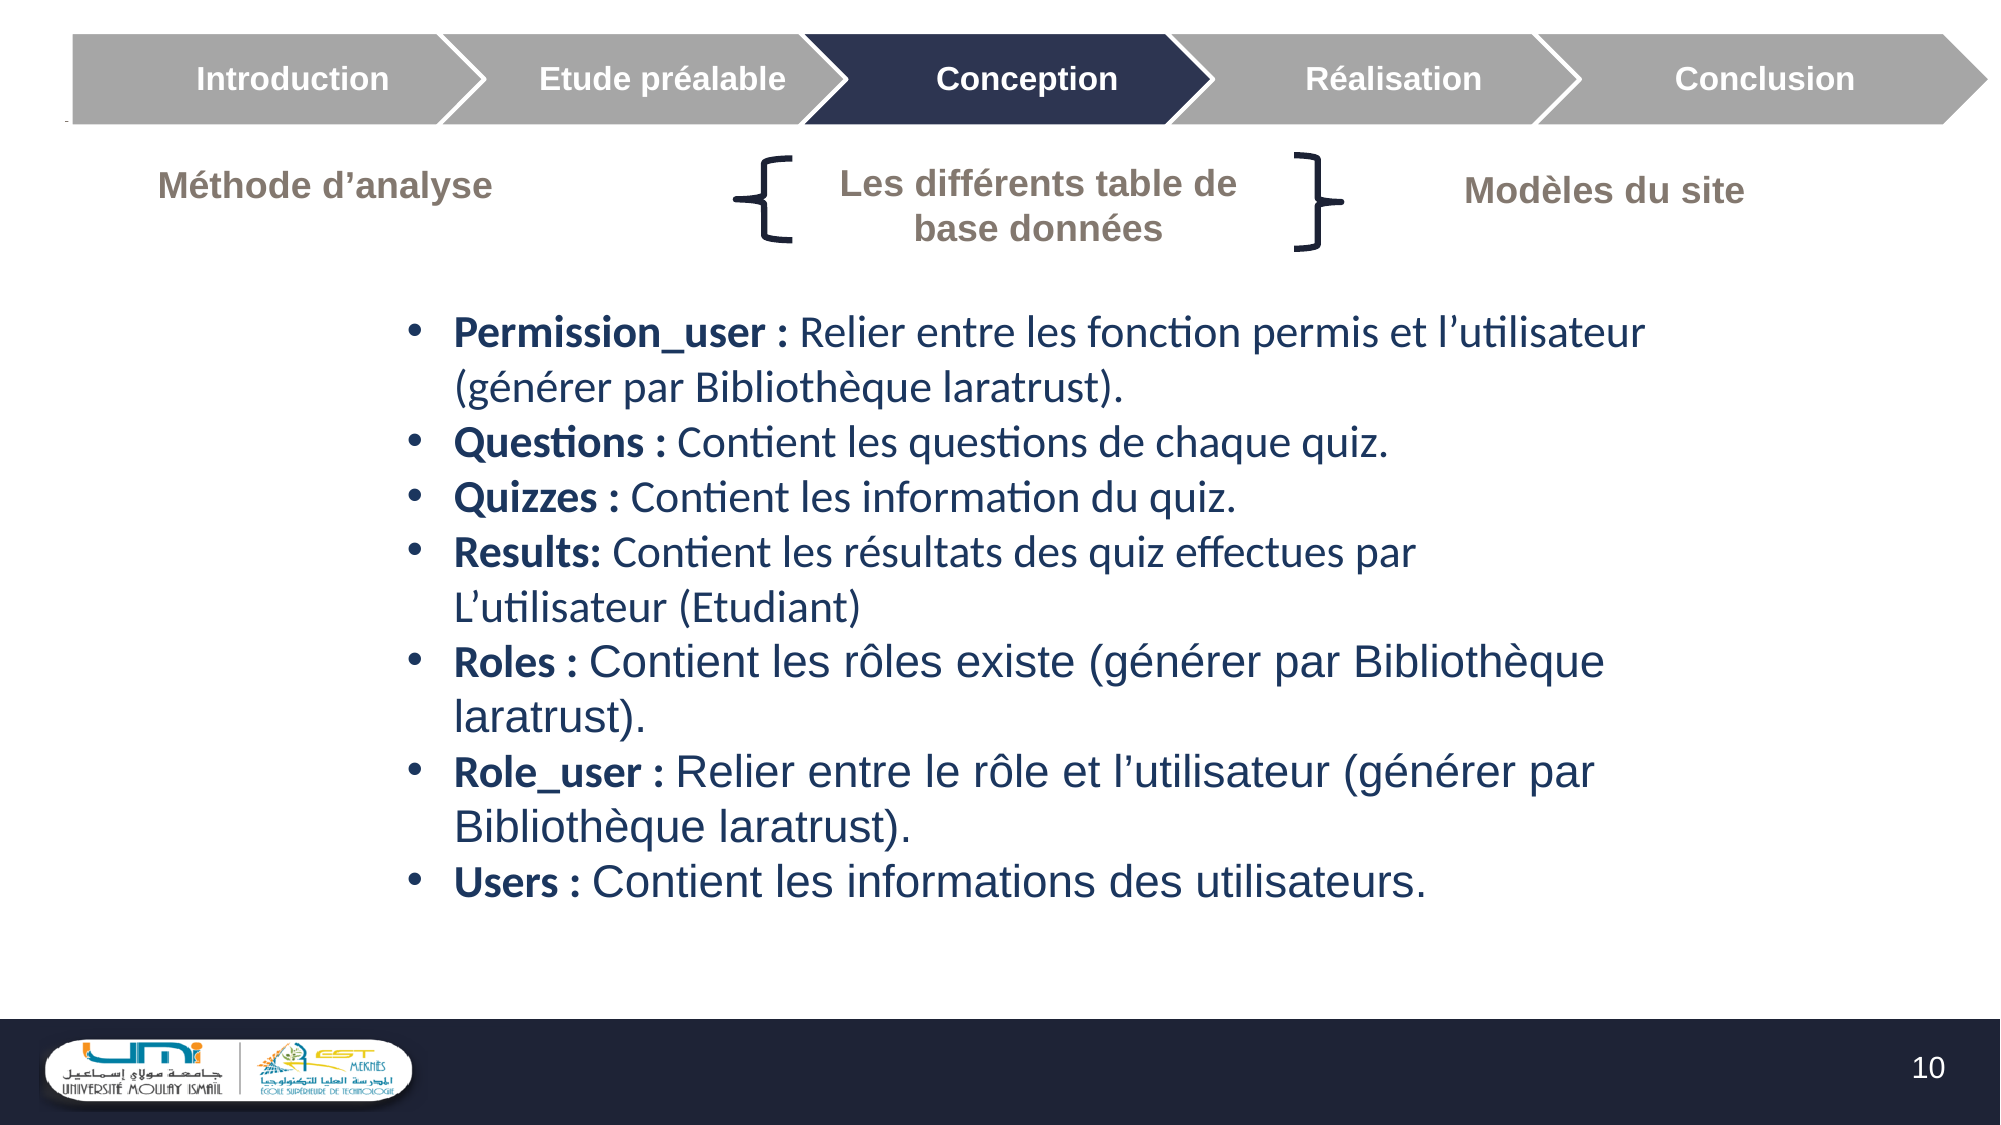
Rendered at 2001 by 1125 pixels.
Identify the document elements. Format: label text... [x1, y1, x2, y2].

text_box Modèles du site [1449, 162, 1906, 215]
title Méthode d’analyse [142, 156, 599, 210]
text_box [69, 31, 1993, 127]
picture [39, 1003, 510, 1113]
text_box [735, 154, 1342, 249]
slide_number 10 [1850, 1035, 1961, 1098]
text_box Permission_user : Relier entre les fonction permis et l’utilisateur (générer par Bibliothèque laratrust). Questions : Contient les questions de chaque quiz. Quizzes : Contient les information du quiz. Results: Contient les résultats des quiz effectues par L’utilisateur (Etudiant) Roles : Contient les rôles existe (générer par Bibliothèque laratrust). Role_user : Relier entre le rôle et l’utilisateur (générer par Bibliothèque laratrust). Users : Contient les informations des utilisateurs. [392, 294, 1685, 914]
